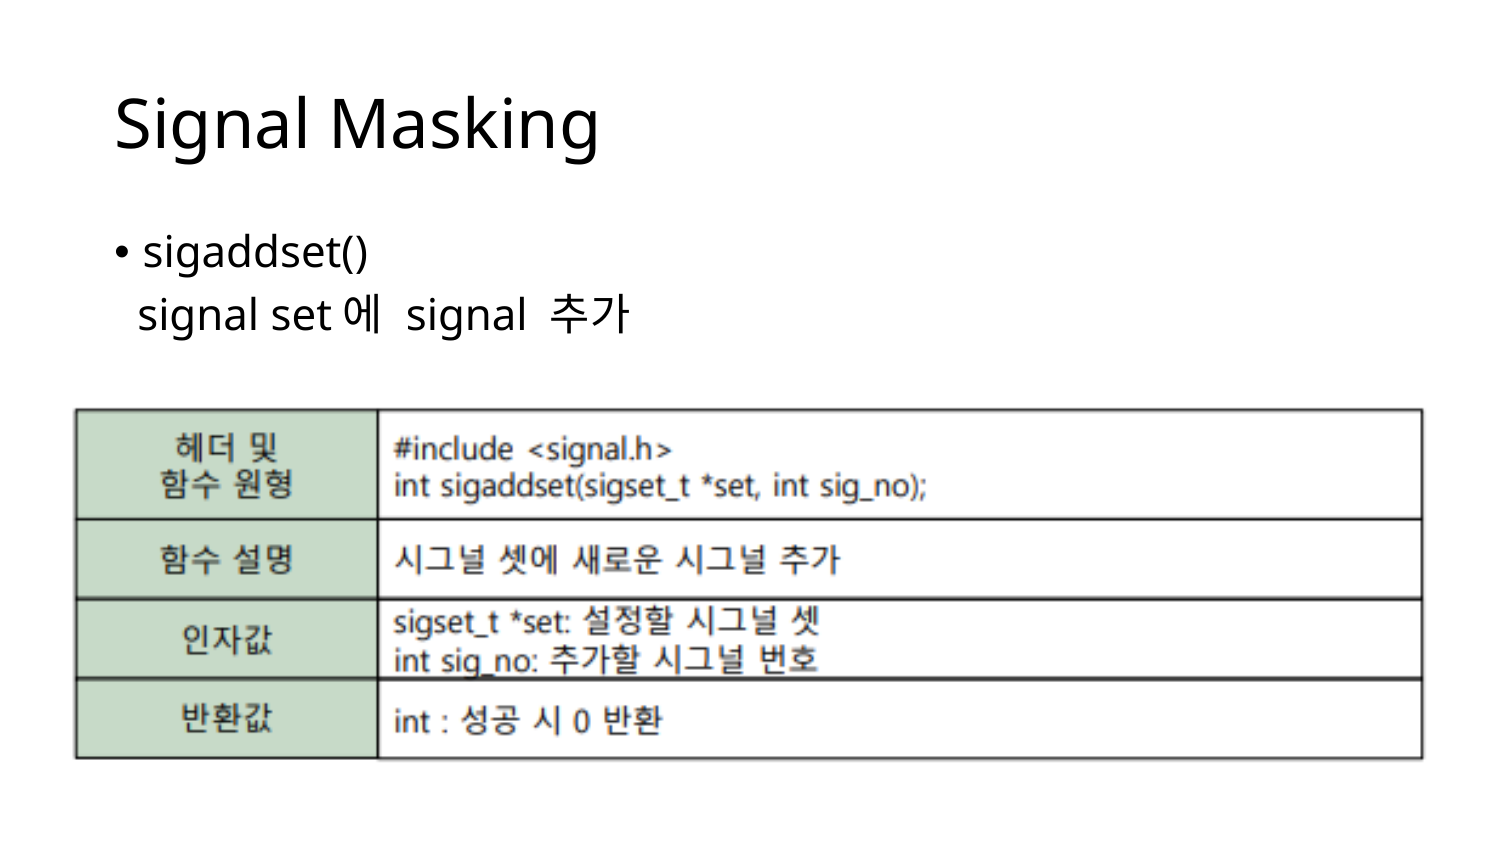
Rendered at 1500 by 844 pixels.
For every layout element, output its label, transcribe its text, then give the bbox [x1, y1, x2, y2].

text_box Signal Masking [103, 44, 1397, 208]
text_box sigaddset() signal set에 signal 추가 [103, 224, 1397, 396]
picture [64, 397, 1436, 777]
